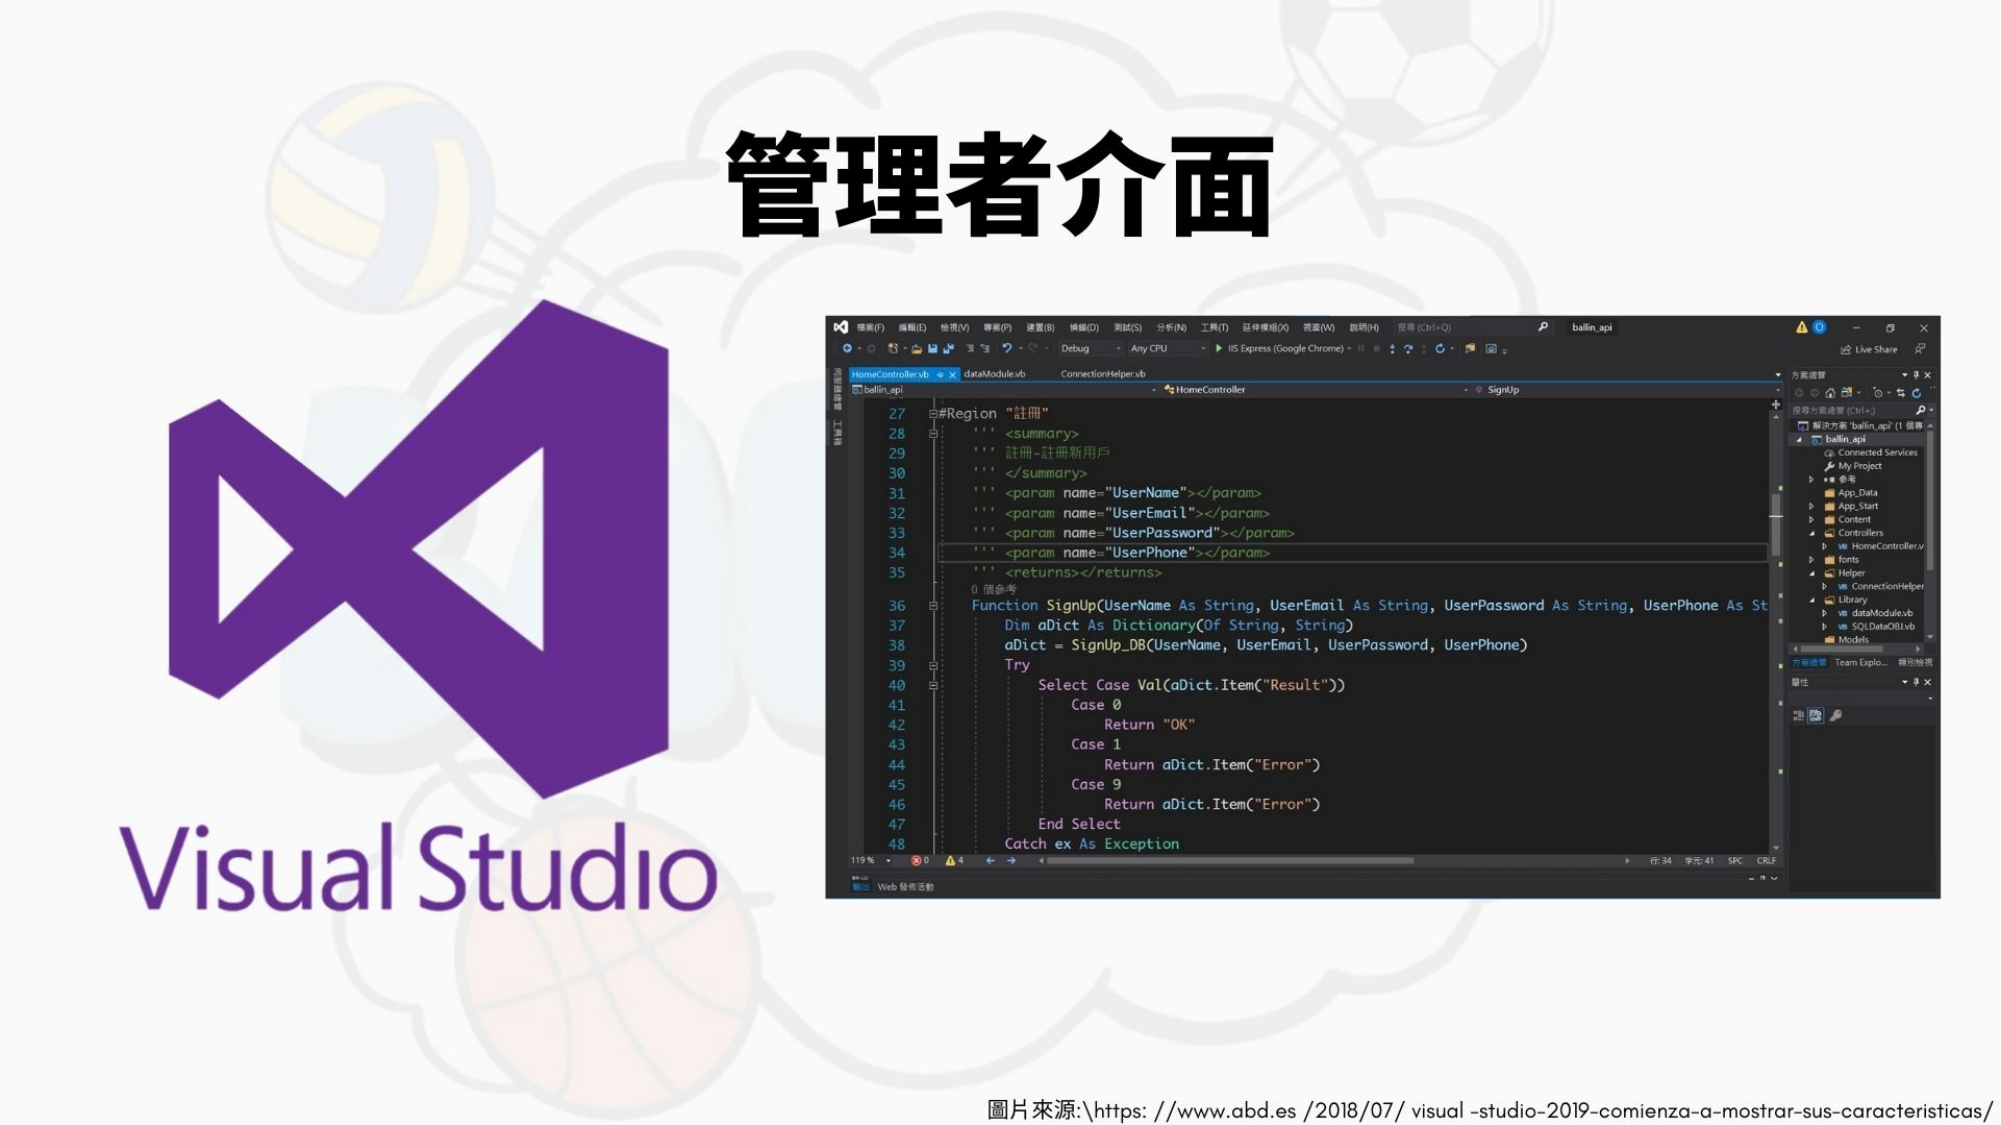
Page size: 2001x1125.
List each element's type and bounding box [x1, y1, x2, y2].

list [0, 0, 2000, 1125]
